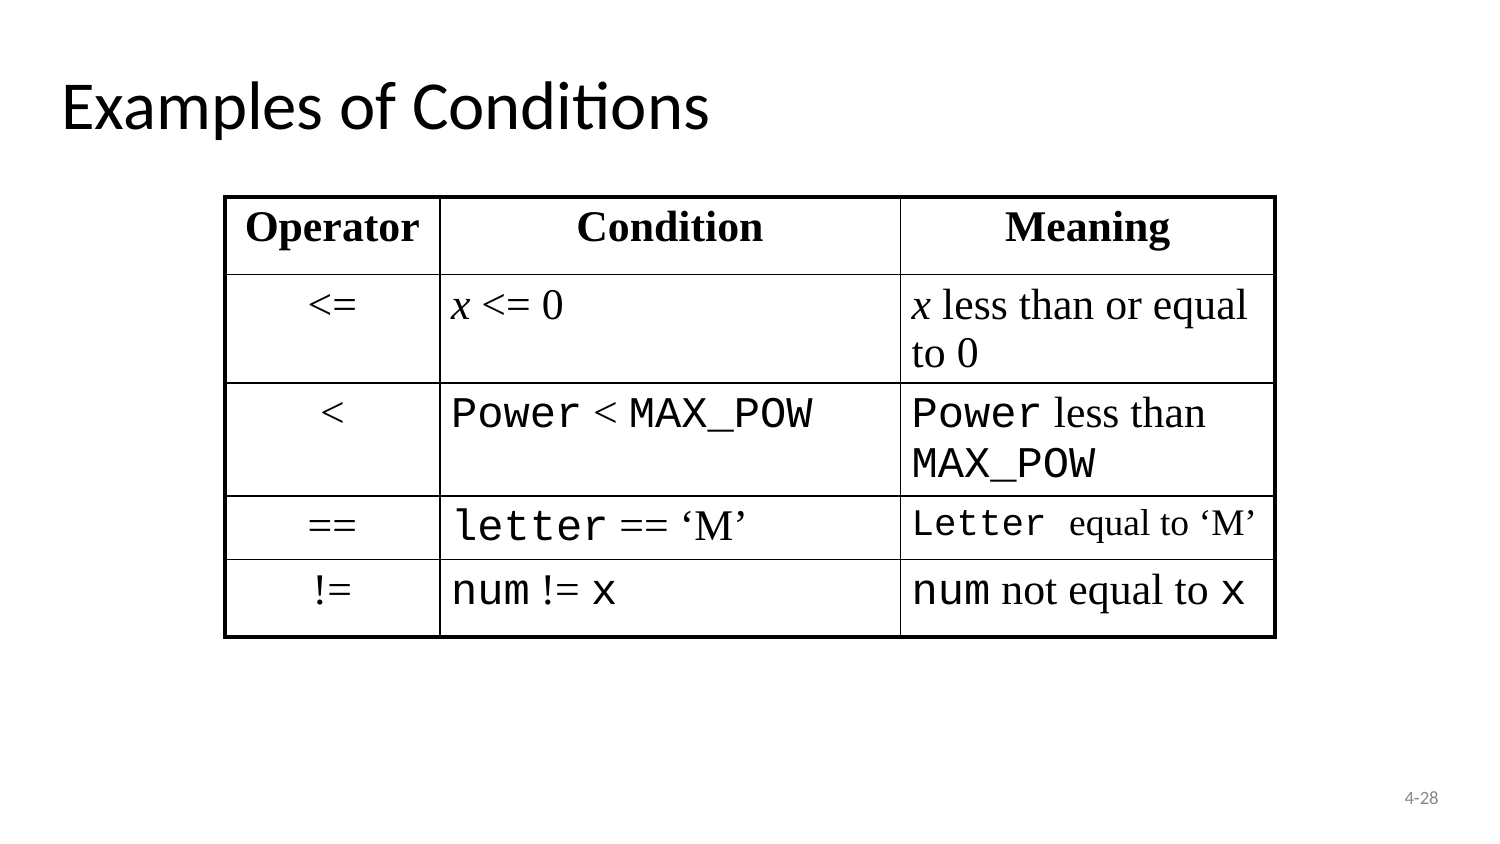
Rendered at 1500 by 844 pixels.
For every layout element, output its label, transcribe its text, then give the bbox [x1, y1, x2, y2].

table_header Operator [227, 199, 439, 274]
table_header Condition [441, 199, 900, 274]
table_header Meaning [901, 199, 1273, 274]
table_cell == [227, 497, 439, 559]
table_cell < [227, 384, 439, 495]
table_cell != [227, 560, 439, 635]
slide_number 4-28 [1137, 768, 1450, 826]
table_cell x <= 0 [441, 275, 900, 382]
table_cell num != x [441, 560, 900, 635]
table_cell letter == ‘M’ [441, 497, 900, 559]
table_cell Power < MAX_POW [441, 384, 900, 495]
table_cell num not equal to x [901, 560, 1273, 635]
title Examples of Conditions [50, 37, 1450, 179]
table_cell Letter equal to ‘M’ [901, 497, 1273, 559]
table_cell x less than or equal to 0 [901, 275, 1273, 382]
table_cell Power less than MAX_POW [901, 384, 1273, 495]
table_cell <= [227, 275, 439, 382]
